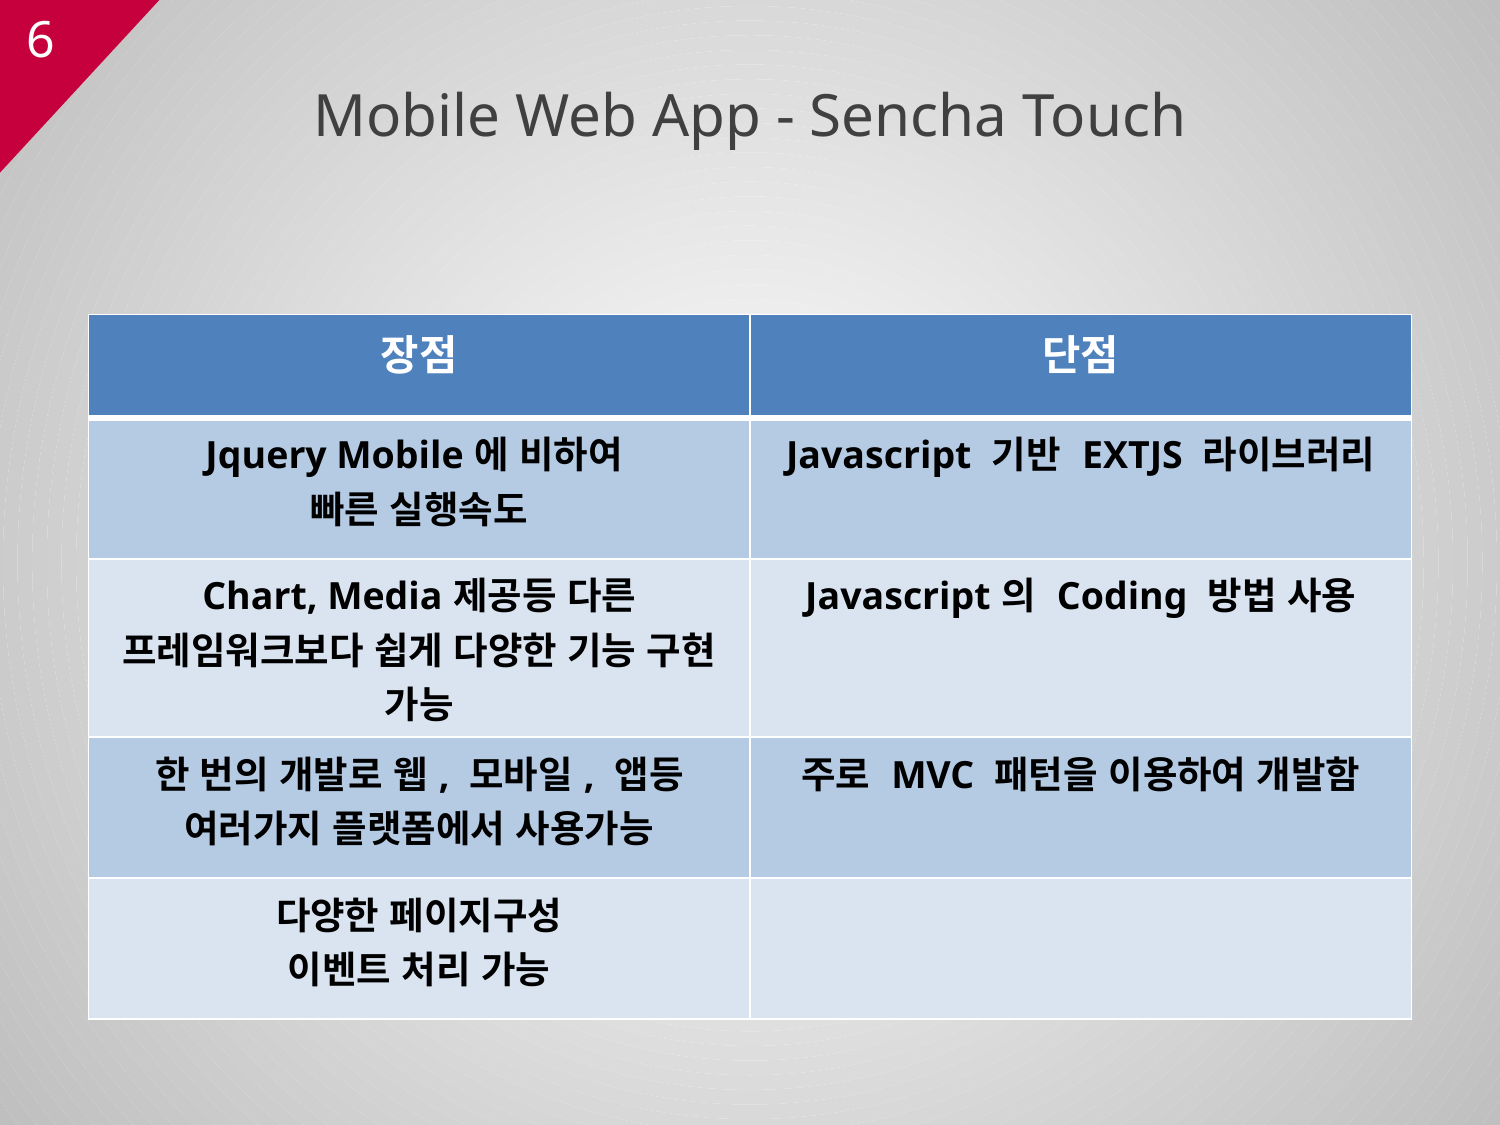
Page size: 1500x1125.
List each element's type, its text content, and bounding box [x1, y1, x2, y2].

table_cell 주로 MVC 패턴을 이용하여 개발함 [751, 738, 1411, 877]
table_header 단점 [751, 315, 1411, 415]
table_cell Chart, Media제공등 다른 프레임워크보다 쉽게 다양한 기능 구현 가능 [89, 560, 749, 736]
table_cell Jquery Mobile에 비하여 빠른 실행속도 [89, 421, 749, 558]
table_cell Javascript의 Coding 방법 사용 [751, 560, 1411, 736]
table_cell [751, 879, 1411, 1018]
table_header 장점 [89, 315, 749, 415]
table_cell Javascript 기반 EXTJS 라이브러리 [751, 421, 1411, 558]
title Mobile Web App - Sencha Touch [123, 66, 1376, 161]
table_cell 다양한 페이지구성 이벤트 처리 가능 [89, 879, 749, 1018]
table_cell 한 번의 개발로 웹, 모바일, 앱등 여러가지 플랫폼에서 사용가능 [89, 738, 749, 877]
